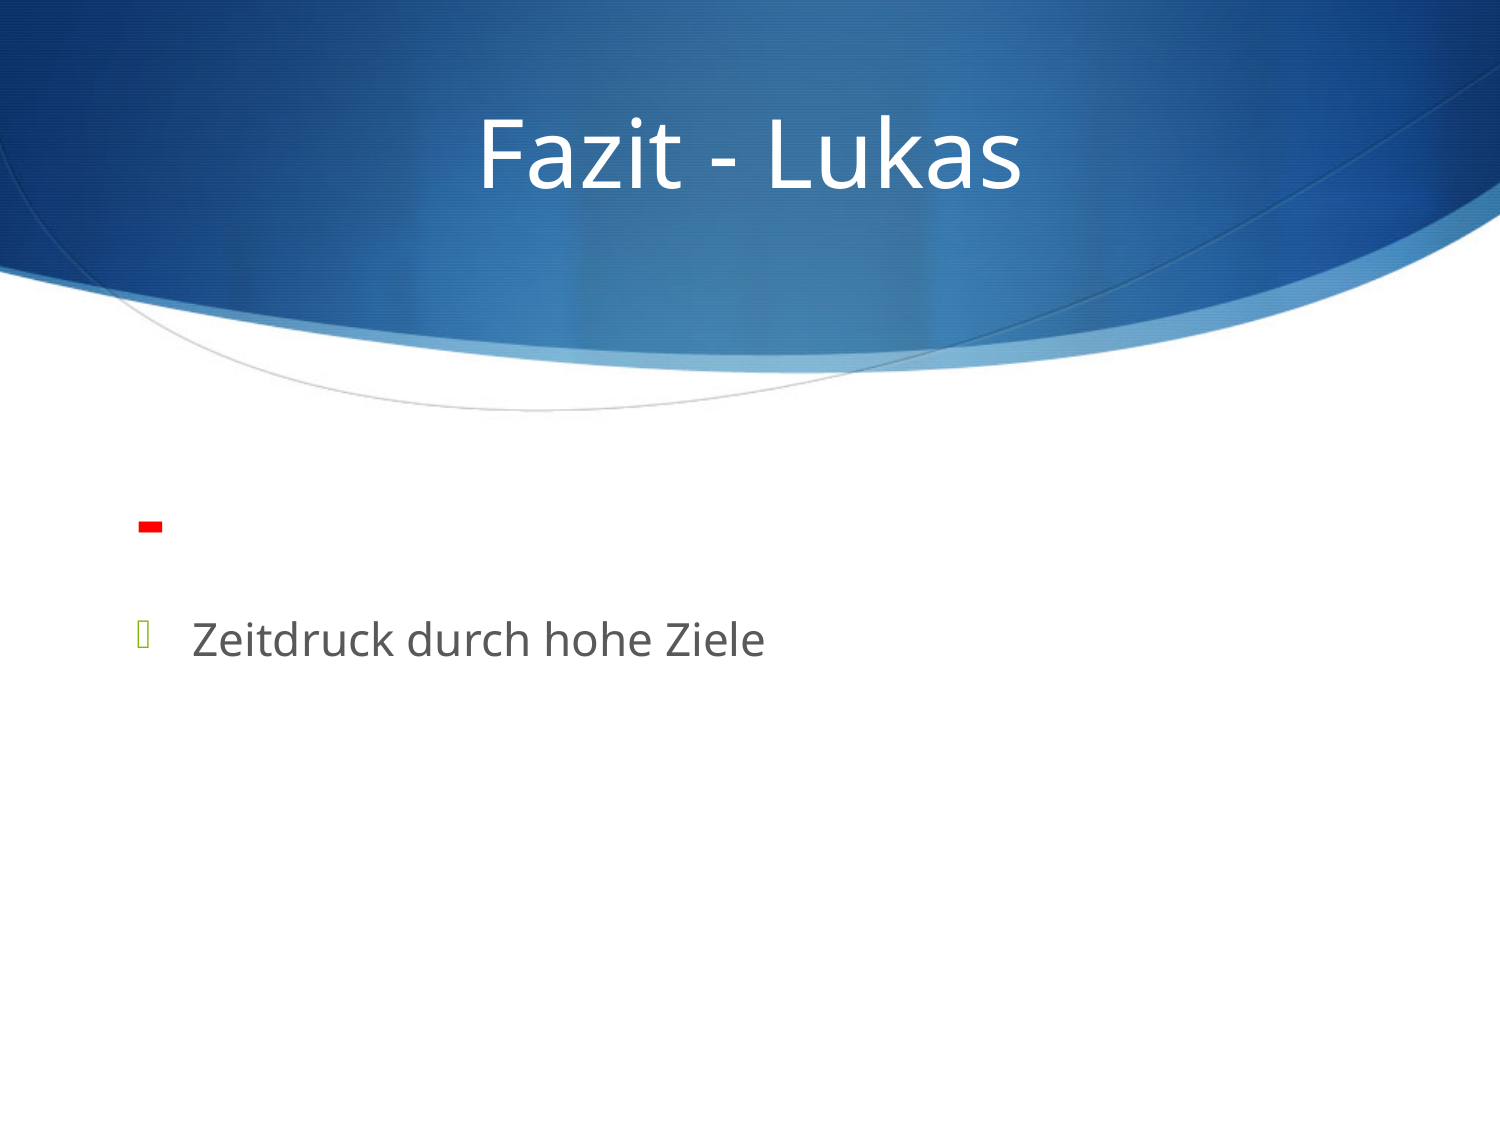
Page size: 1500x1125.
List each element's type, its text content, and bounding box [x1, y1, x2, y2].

title Fazit - Lukas [75, 56, 1425, 245]
picture [0, 0, 1500, 1125]
list - Zeitdruck durch hohe Ziele [121, 454, 1379, 991]
